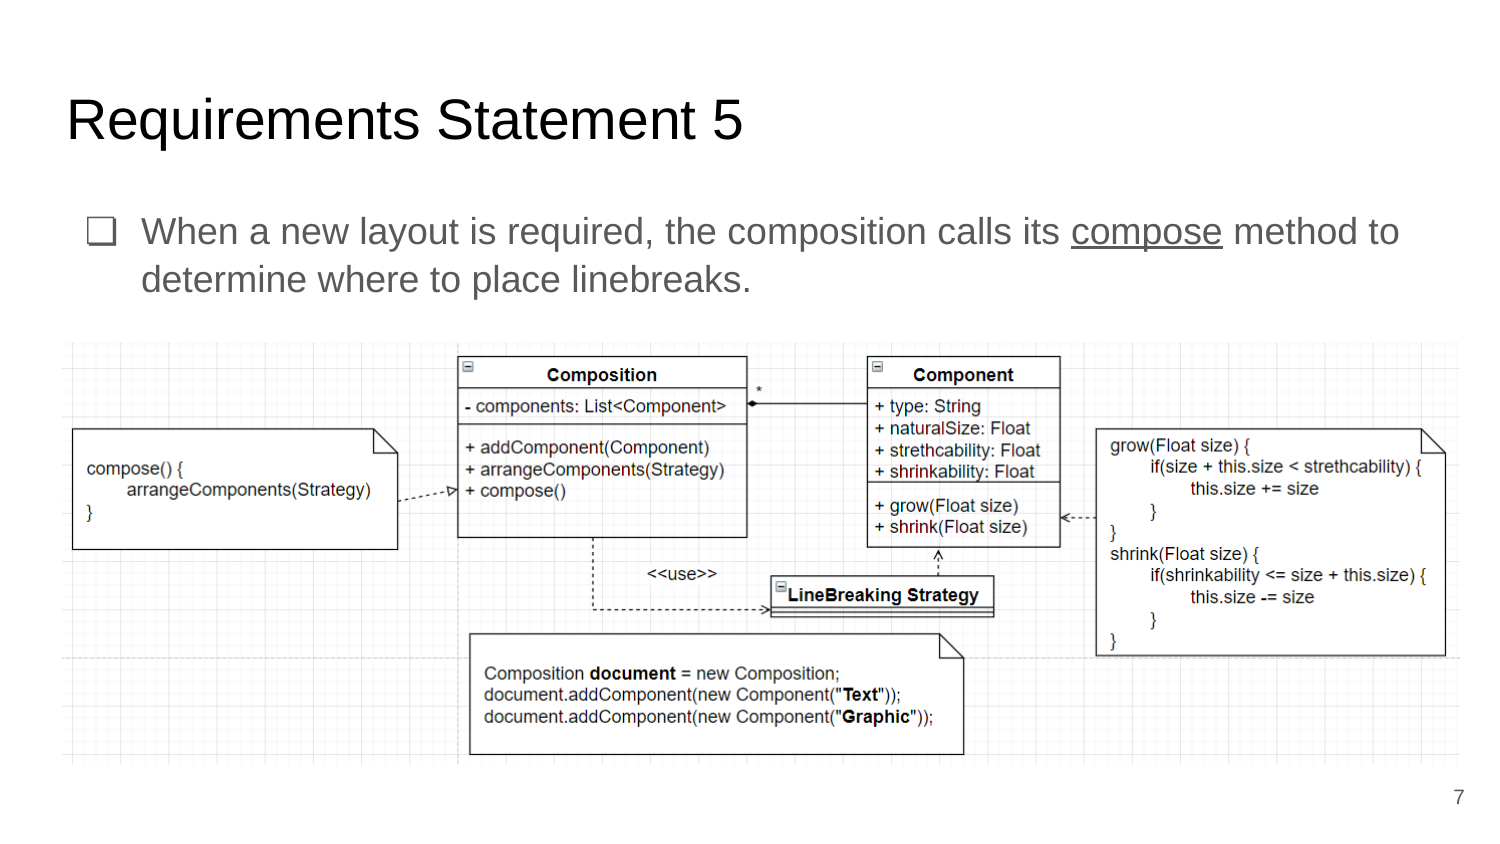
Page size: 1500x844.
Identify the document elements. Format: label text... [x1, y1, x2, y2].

picture [61, 342, 1460, 766]
list When a new layout is required, the composition calls its compose method to determine where to place linebreaks. [51, 189, 1449, 750]
title Requirements Statement 5 [51, 72, 1449, 167]
slide_number ‹#› [1389, 764, 1480, 830]
